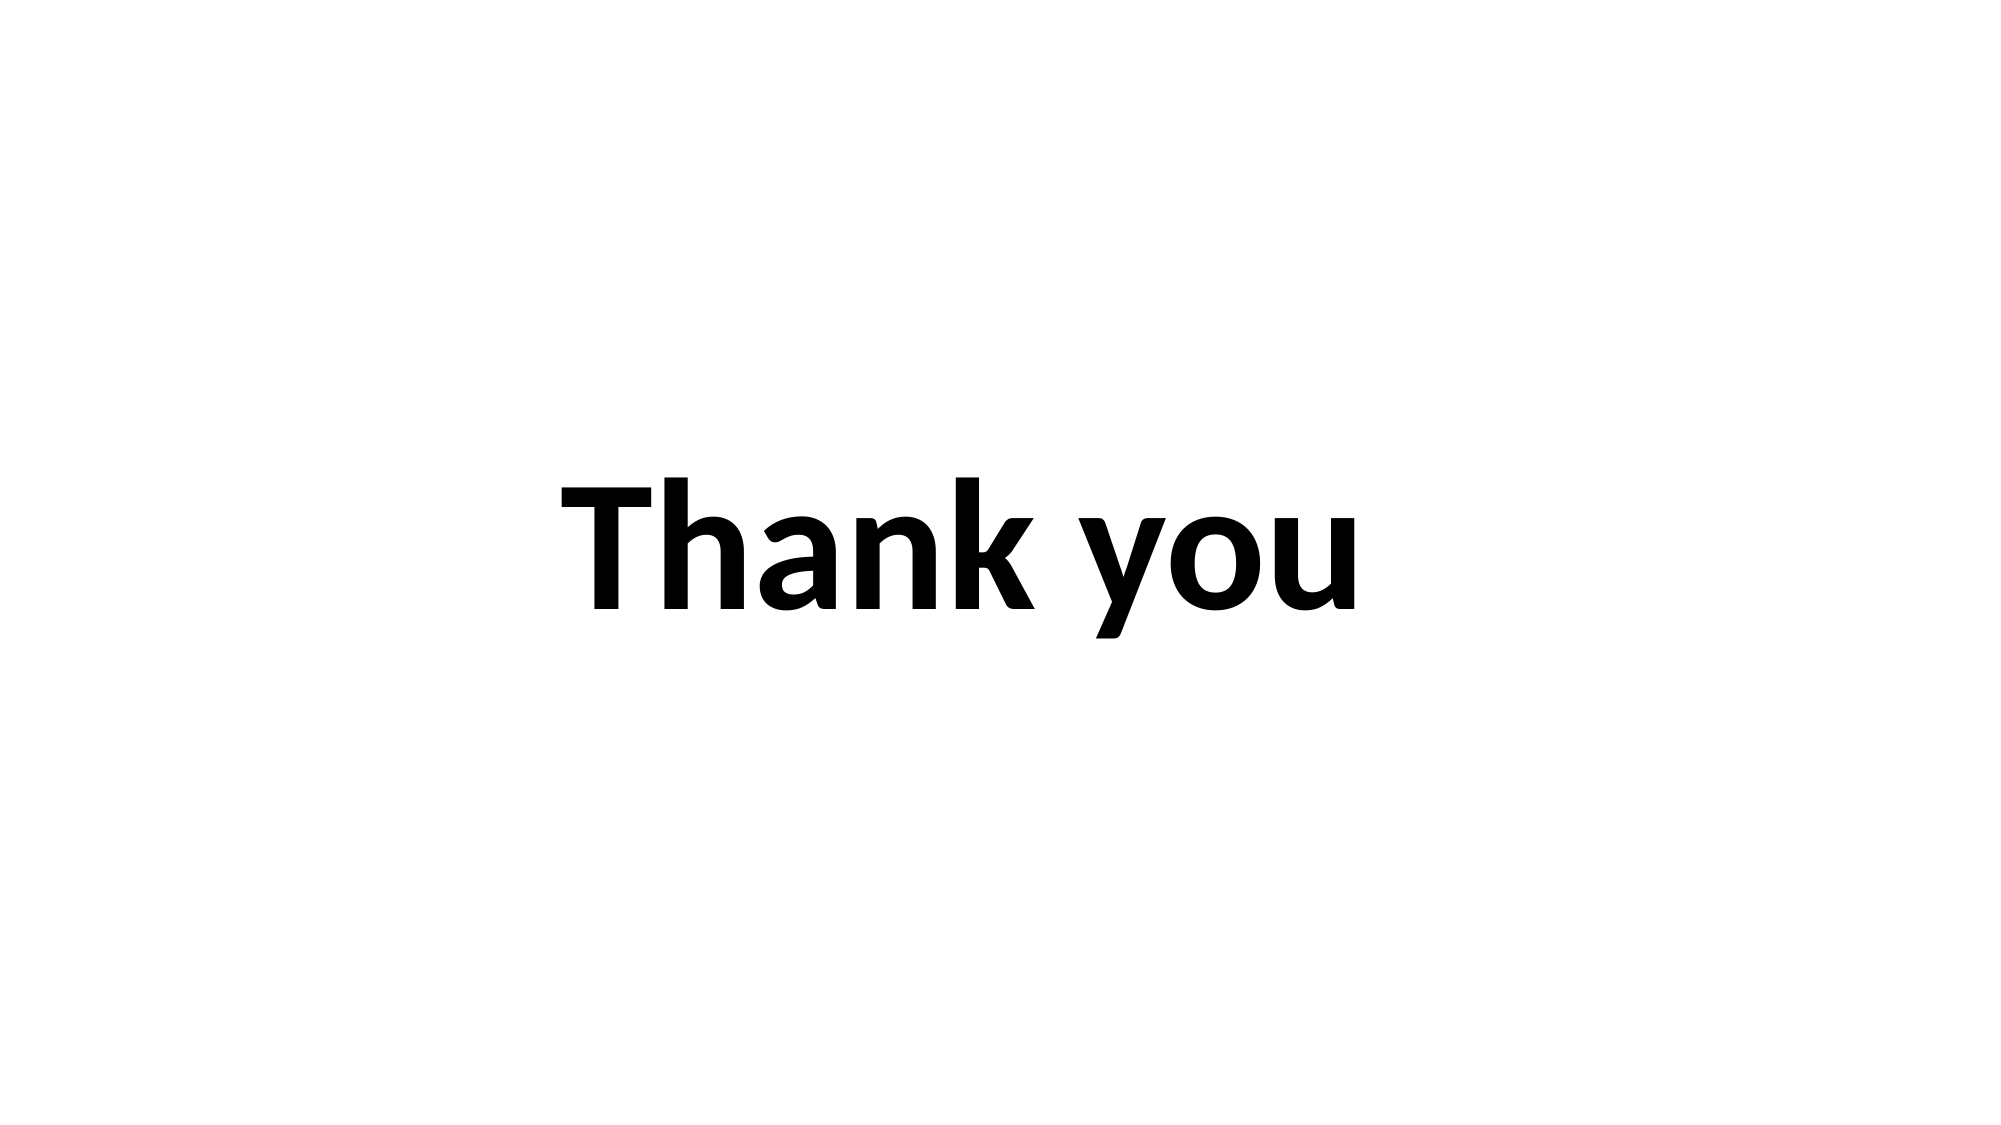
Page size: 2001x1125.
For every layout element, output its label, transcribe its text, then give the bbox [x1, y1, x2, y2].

text_box Thank you [545, 414, 1383, 655]
